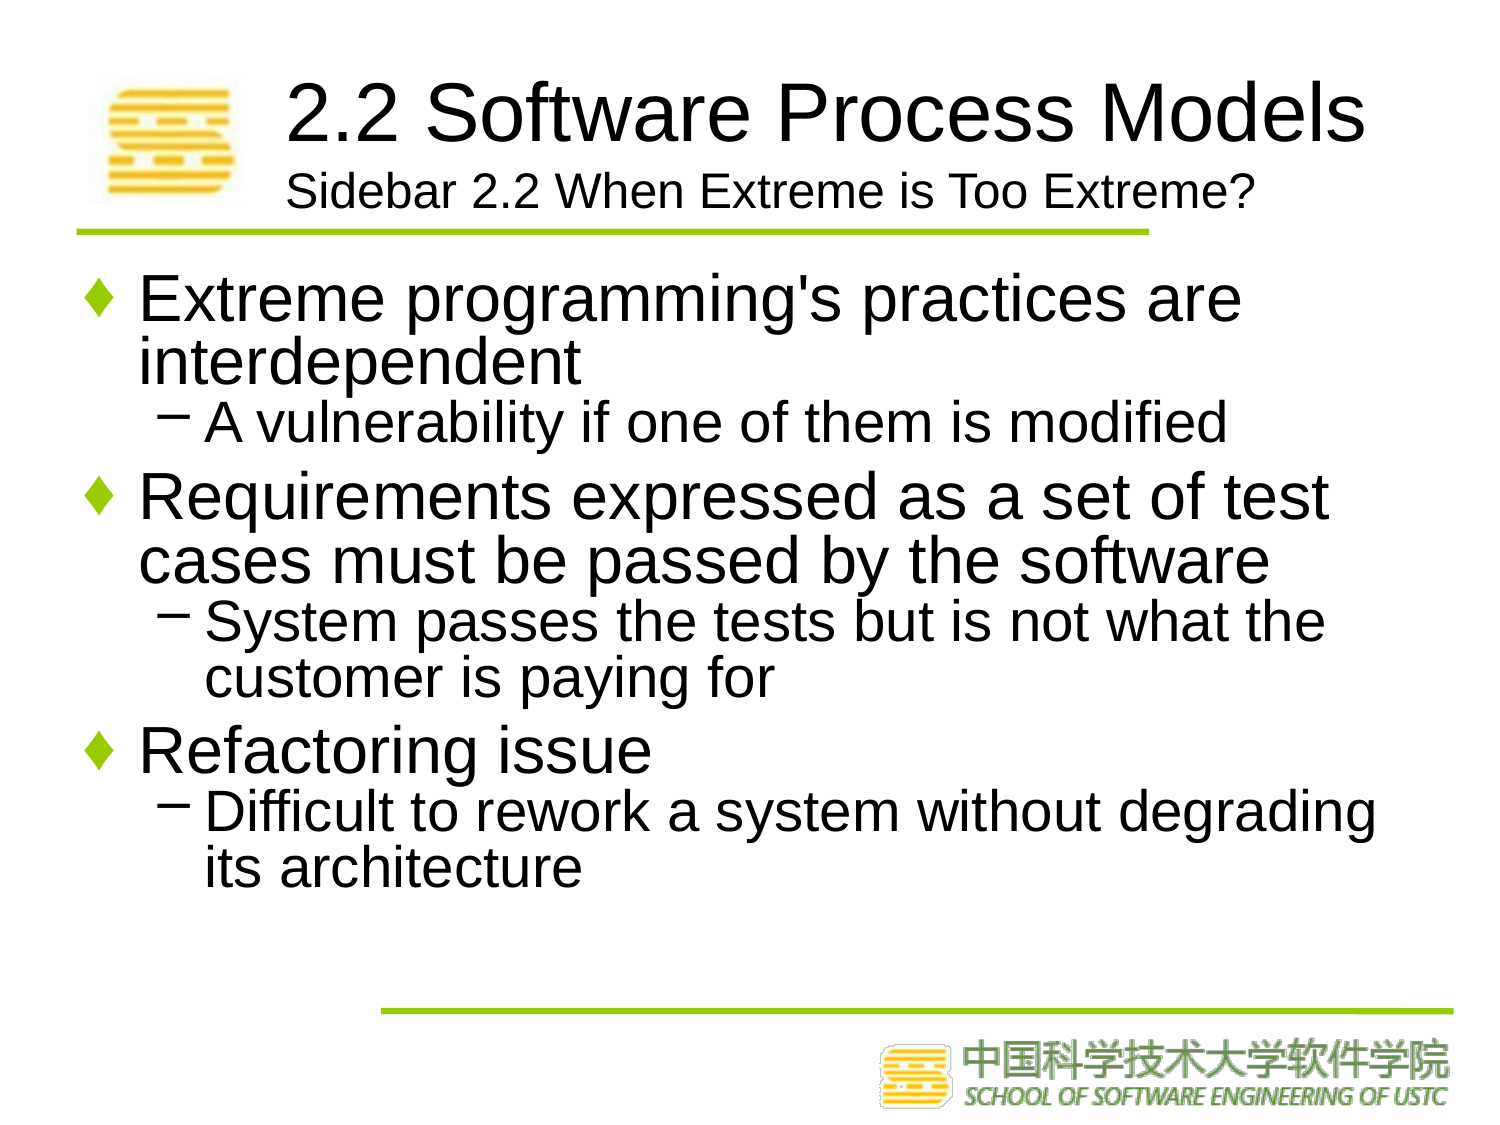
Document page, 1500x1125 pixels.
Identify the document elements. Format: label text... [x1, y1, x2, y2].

picture [88, 78, 248, 204]
list Extreme programming's practices are interdependent A vulnerability if one of them is modified Requirements expressed as a set of test cases must be passed by the software System passes the tests but is not what the customer is paying for Refactoring issue Difficult to rework a system without degrading its architecture [74, 261, 1426, 1006]
picture [879, 1024, 1456, 1118]
title 2.2 Software Process Models Sidebar 2.2 When Extreme is Too Extreme? [277, 44, 1426, 233]
